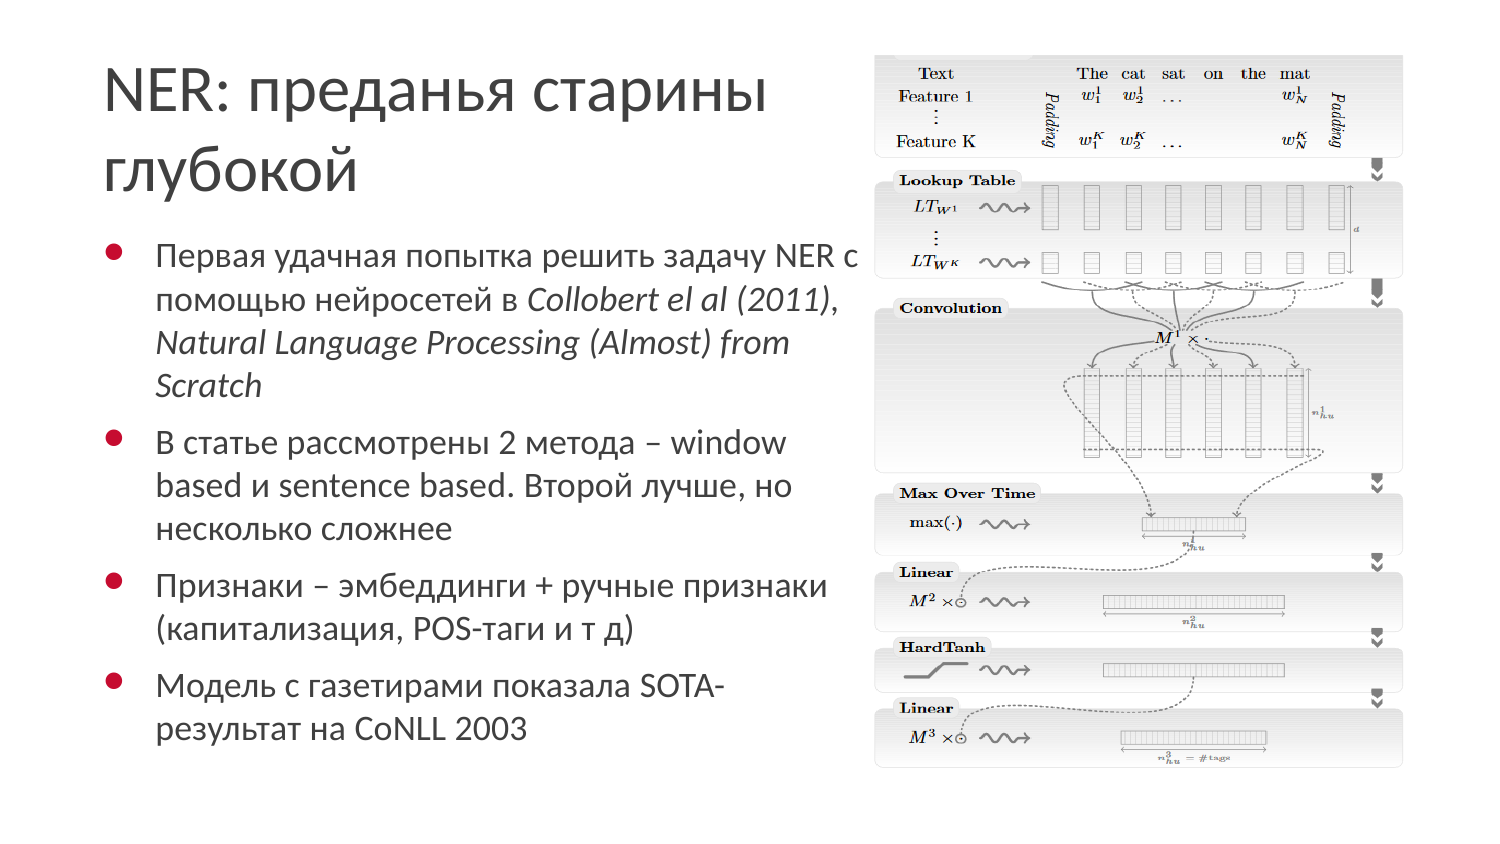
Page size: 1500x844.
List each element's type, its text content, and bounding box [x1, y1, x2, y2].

list Первая удачная попытка решить задачу NER c помощью нейросетей в Collobert el al (2011), Natural Language Processing (Almost) from Scratch В статье рассмотрены 2 метода – window based и sentence based. Второй лучше, но несколько сложнее Признаки – эмбеддинги + ручные признаки (капитализация, POS-таги и т д) Модель с газетирами показала SOTA-результат на CoNLL 2003 [103, 224, 861, 760]
picture [866, 55, 1409, 775]
title NER: преданья старины глубокой [103, 44, 889, 208]
